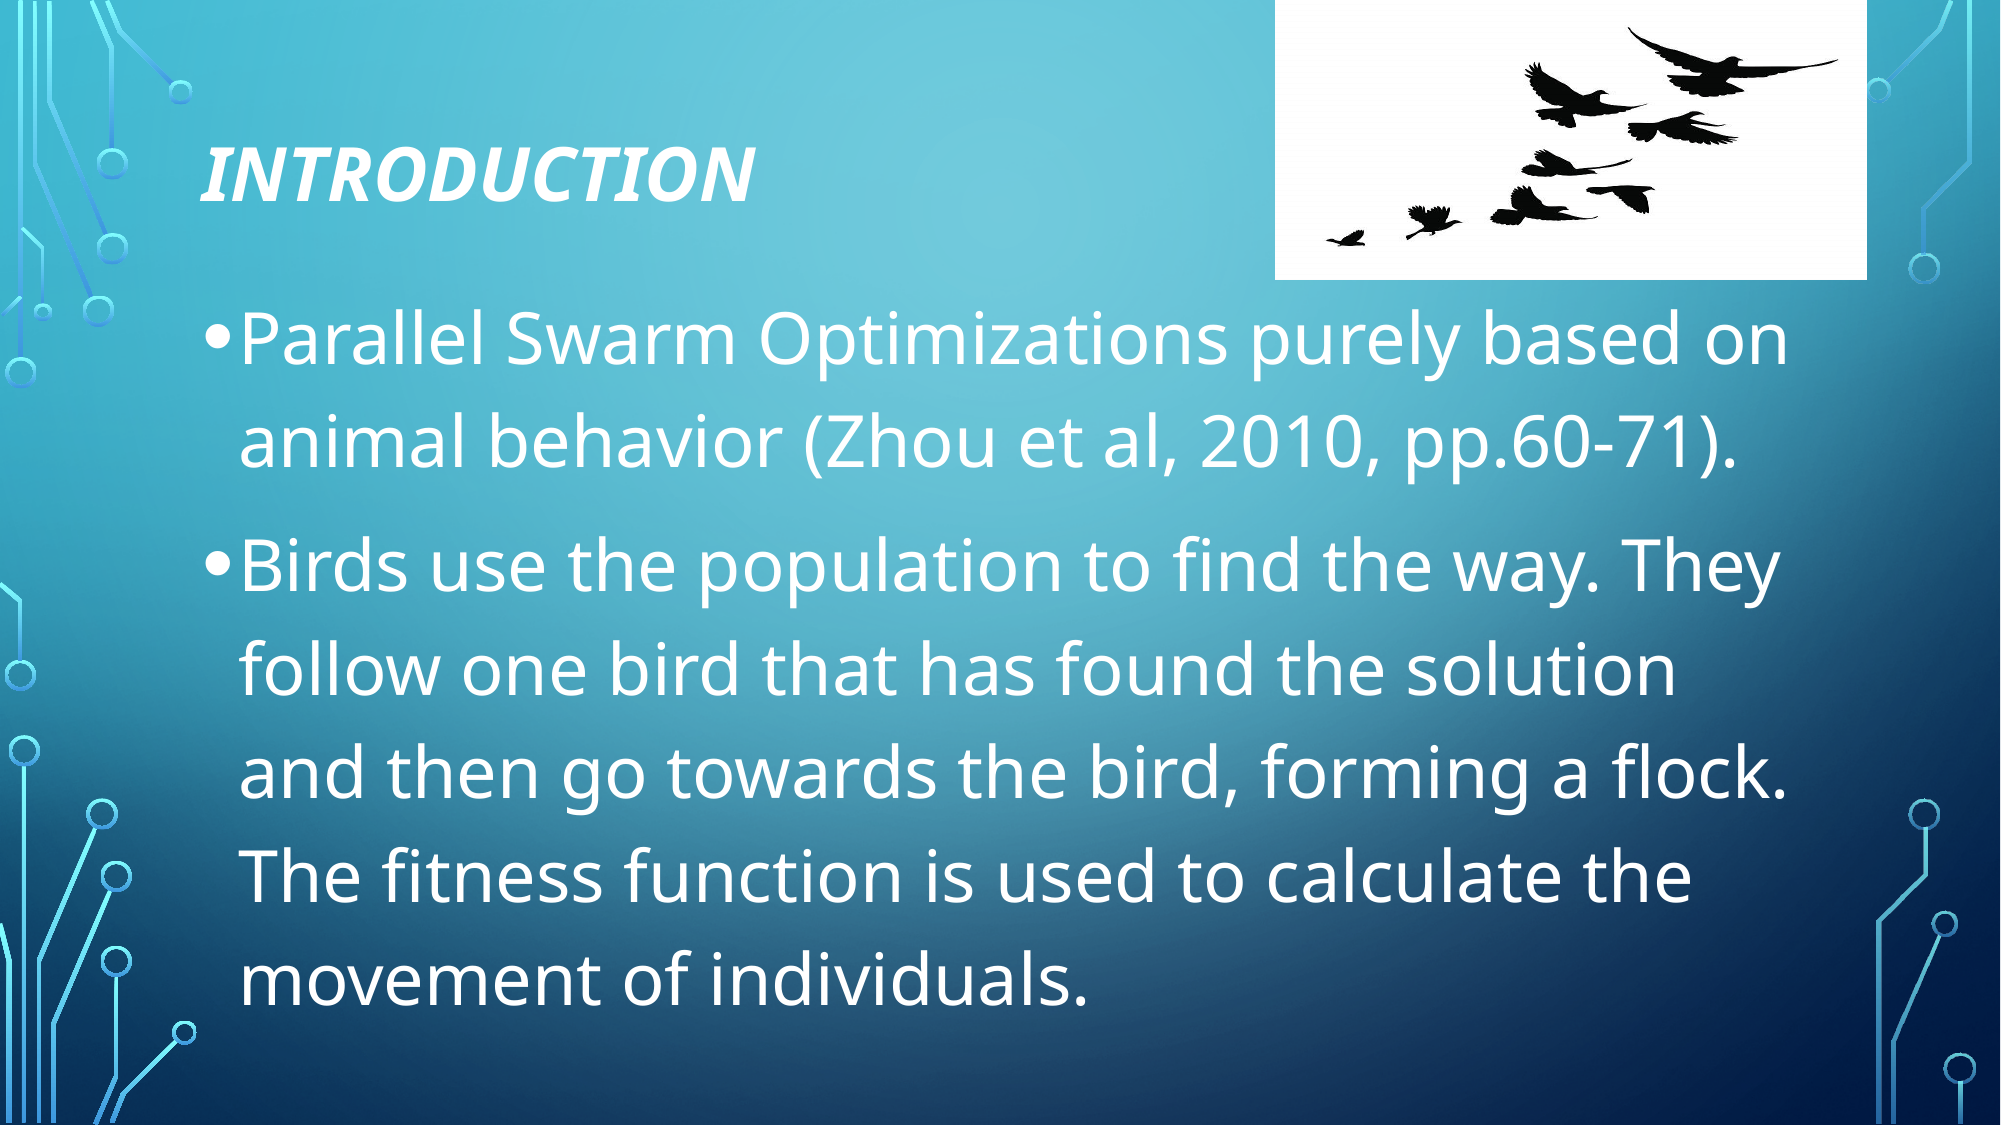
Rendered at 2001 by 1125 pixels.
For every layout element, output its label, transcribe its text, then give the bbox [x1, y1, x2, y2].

title Introduction [187, 101, 1274, 267]
list Parallel Swarm Optimizations purely based on animal behavior (Zhou et al, 2010, pp.60-71). Birds use the population to find the way. They follow one bird that has found the solution and then go towards the bird, forming a flock. The fitness function is used to calculate the movement of individuals. [187, 267, 1813, 1046]
picture [1274, 0, 1867, 280]
